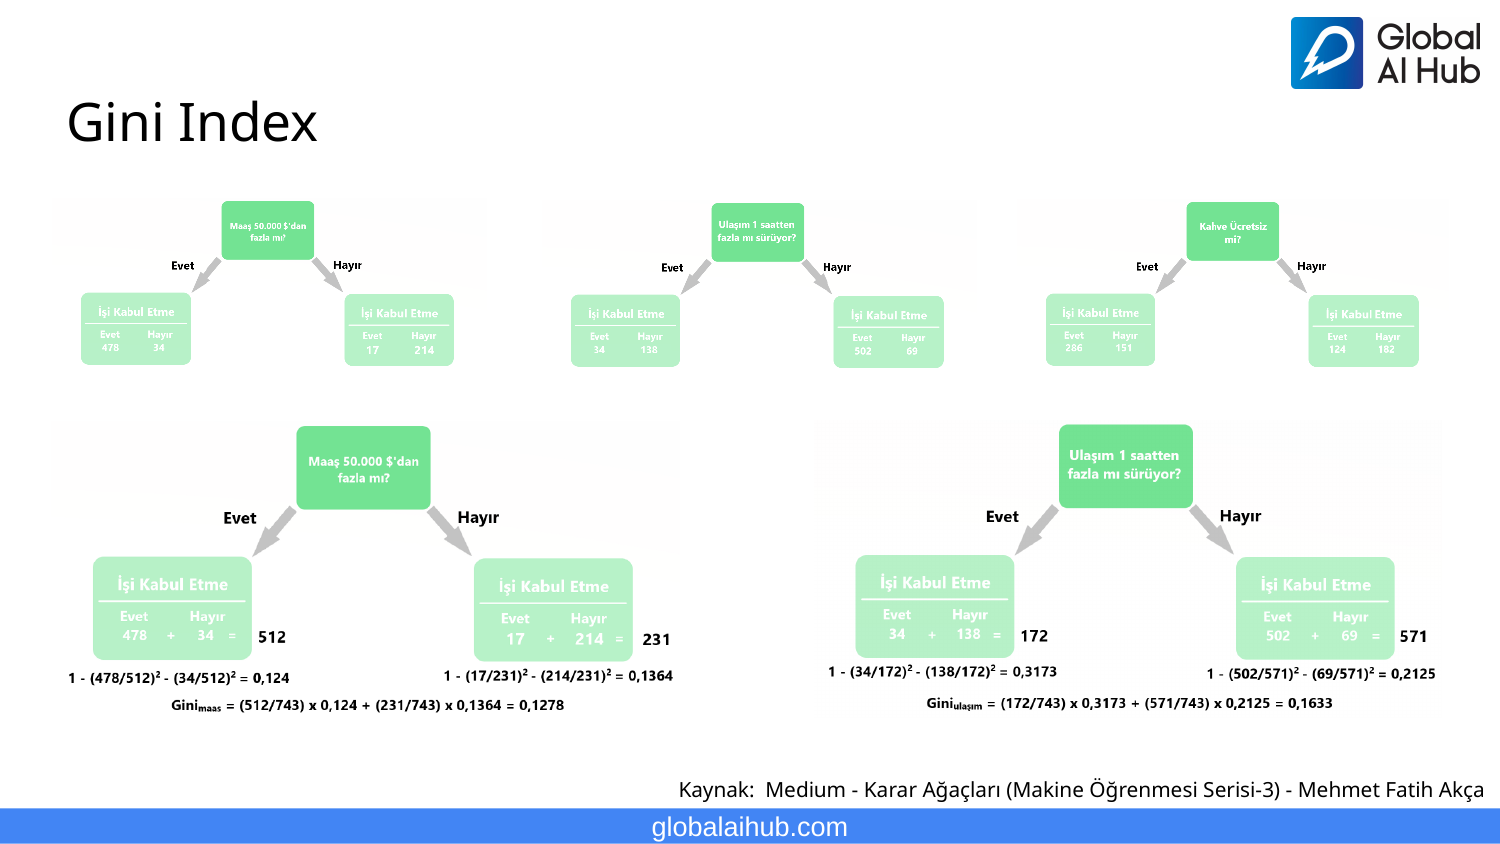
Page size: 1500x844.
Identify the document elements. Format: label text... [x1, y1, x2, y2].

picture [814, 419, 1442, 718]
picture [1295, 17, 1480, 89]
text_box Kaynak: Medium - Karar Ağaçları (Makine Öğrenmesi Serisi-3) - Mehmet Fatih Akça [444, 753, 1500, 842]
picture [50, 177, 1450, 389]
picture [50, 421, 680, 720]
title Gini Index [51, 72, 1449, 167]
